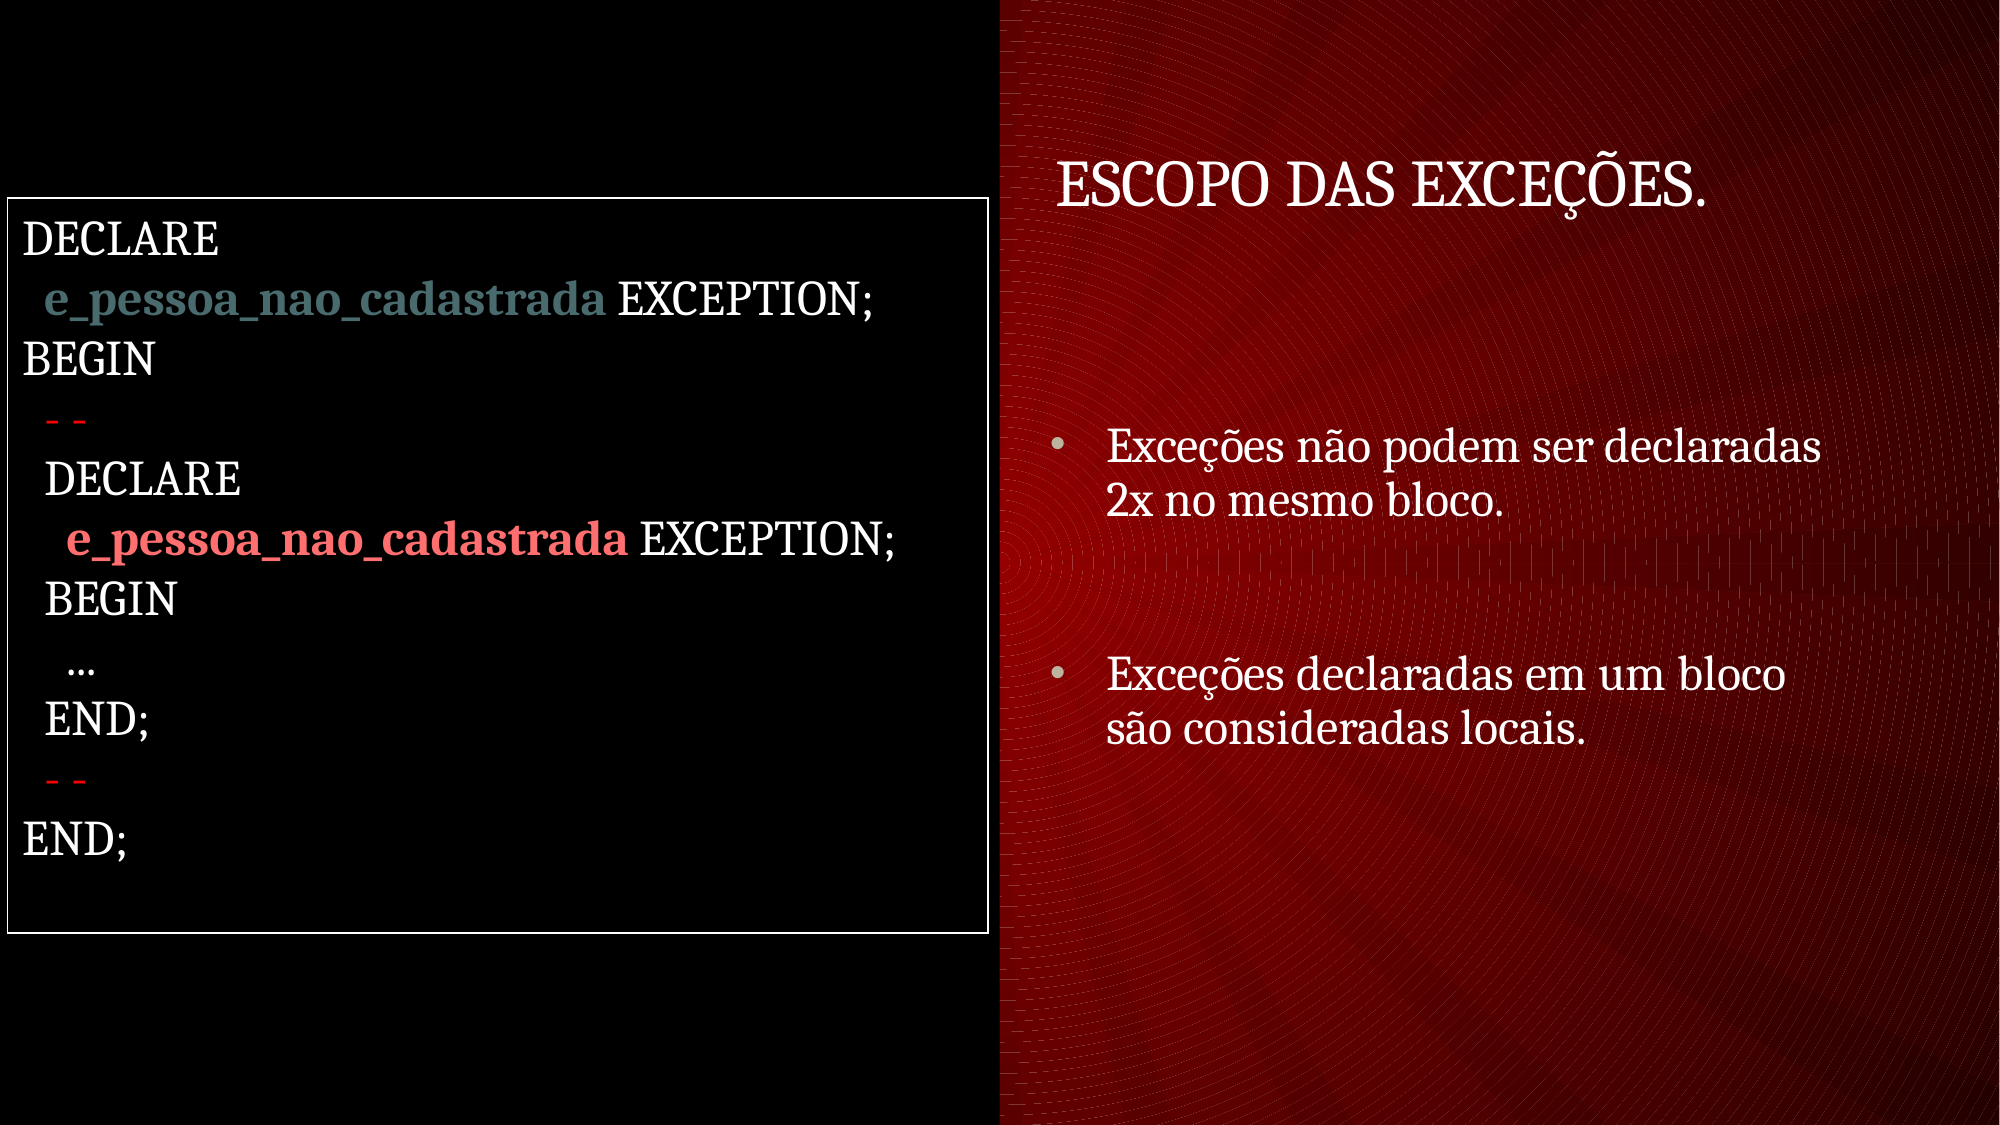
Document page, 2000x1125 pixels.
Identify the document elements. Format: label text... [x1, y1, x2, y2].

list Exceções não podem ser declaradas 2x no mesmo bloco. Exceções declaradas em um bloco são consideradas locais. [1029, 408, 1880, 976]
text_box DECLARE e_pessoa_nao_cadastrada EXCEPTION; BEGIN - - DECLARE e_pessoa_nao_cadastrada EXCEPTION; BEGIN ... END; - - END; [7, 198, 988, 933]
title Escopo das exceções. [1035, 90, 1919, 374]
